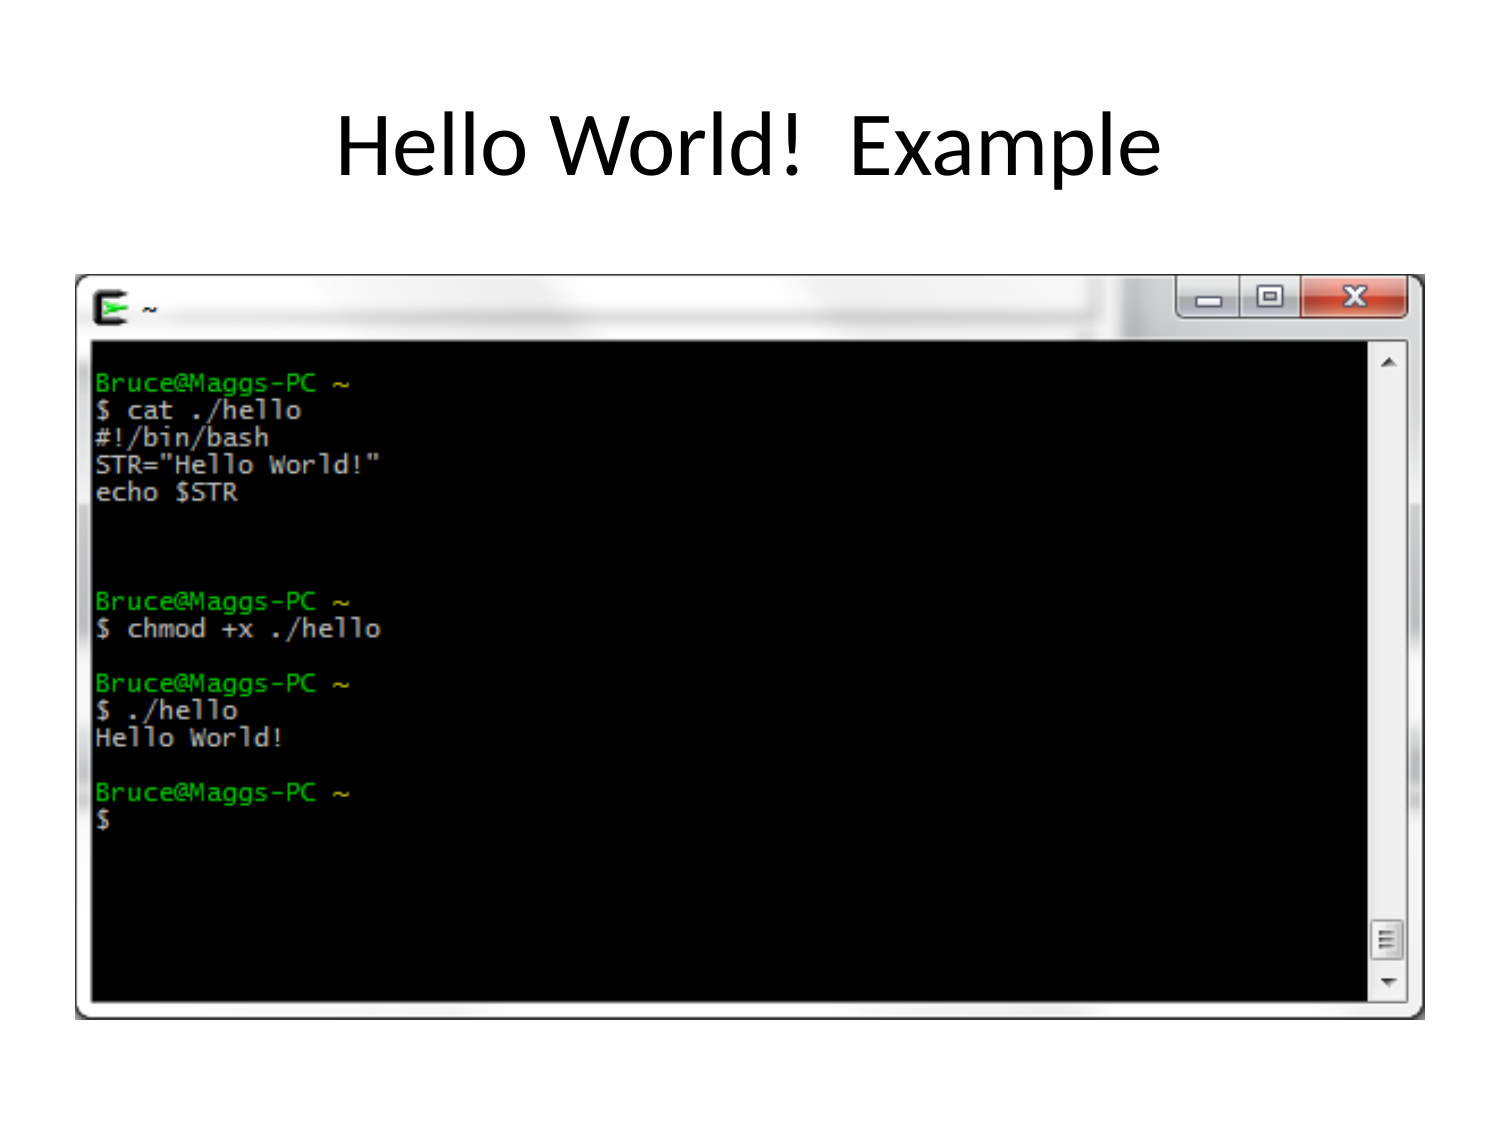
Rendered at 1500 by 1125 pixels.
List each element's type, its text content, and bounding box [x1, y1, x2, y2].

title Hello World! Example [75, 45, 1425, 233]
picture [74, 274, 1426, 1020]
